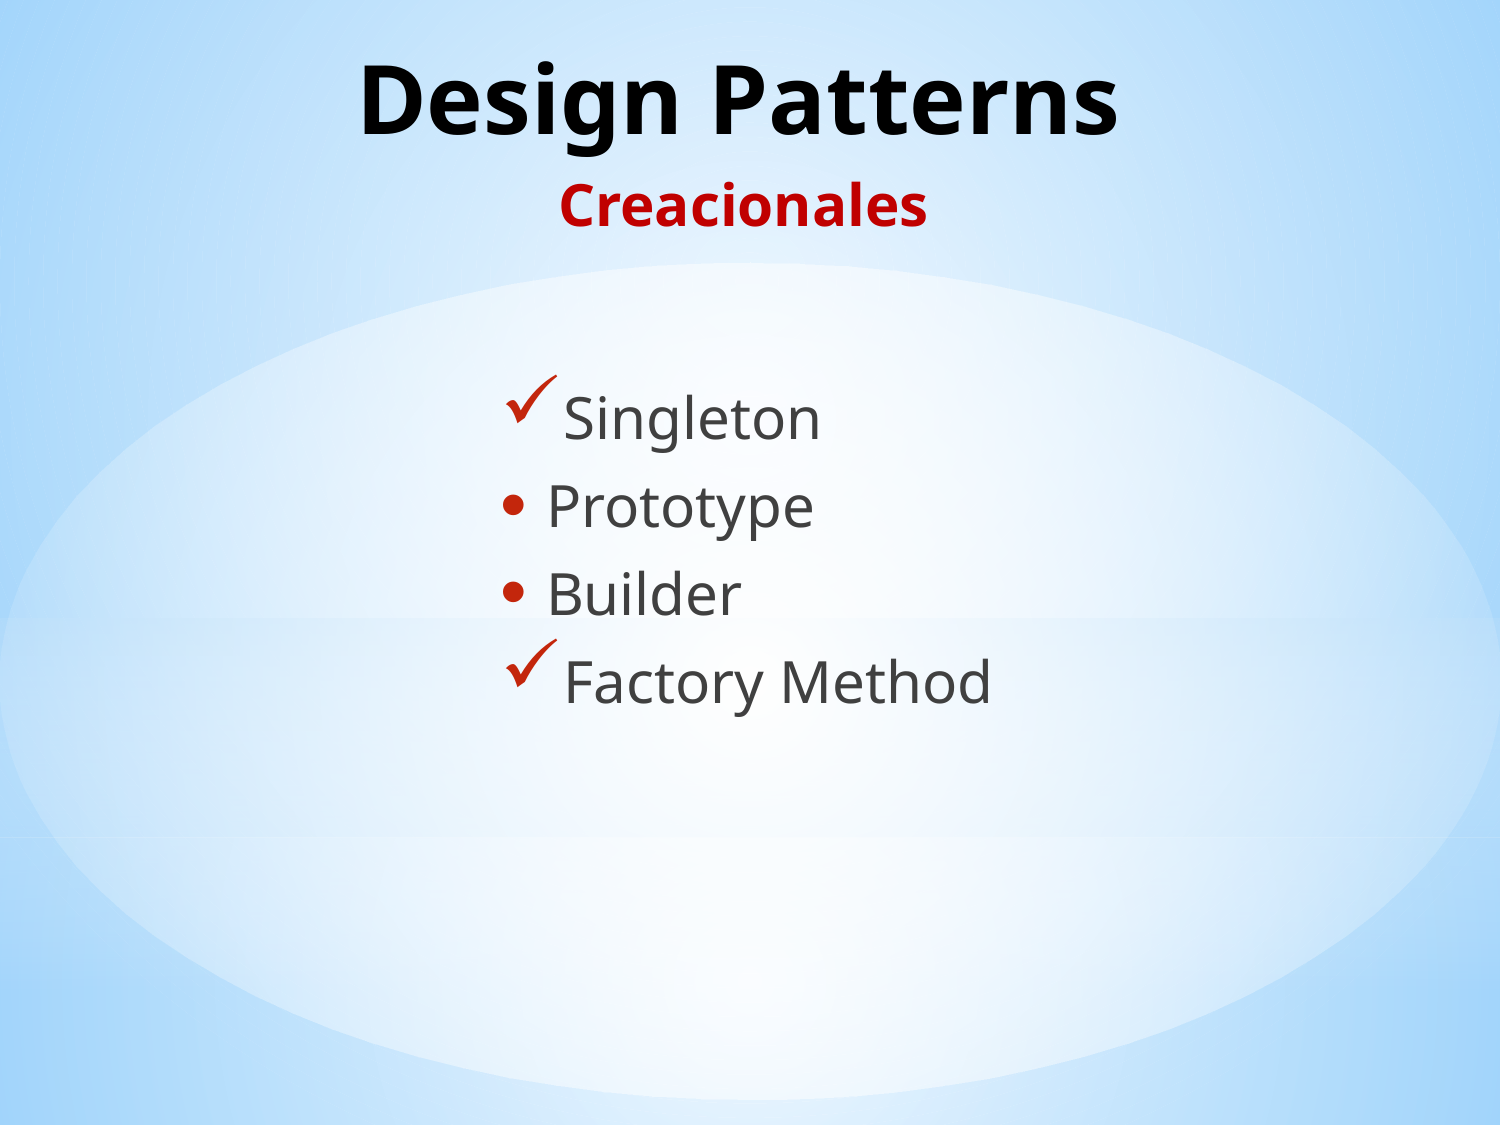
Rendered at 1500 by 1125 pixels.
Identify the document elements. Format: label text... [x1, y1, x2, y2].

text_box Creacionales [277, 160, 1203, 234]
list Singleton Prototype Builder Factory Method [478, 373, 1081, 776]
title Design Patterns [194, 30, 1282, 219]
